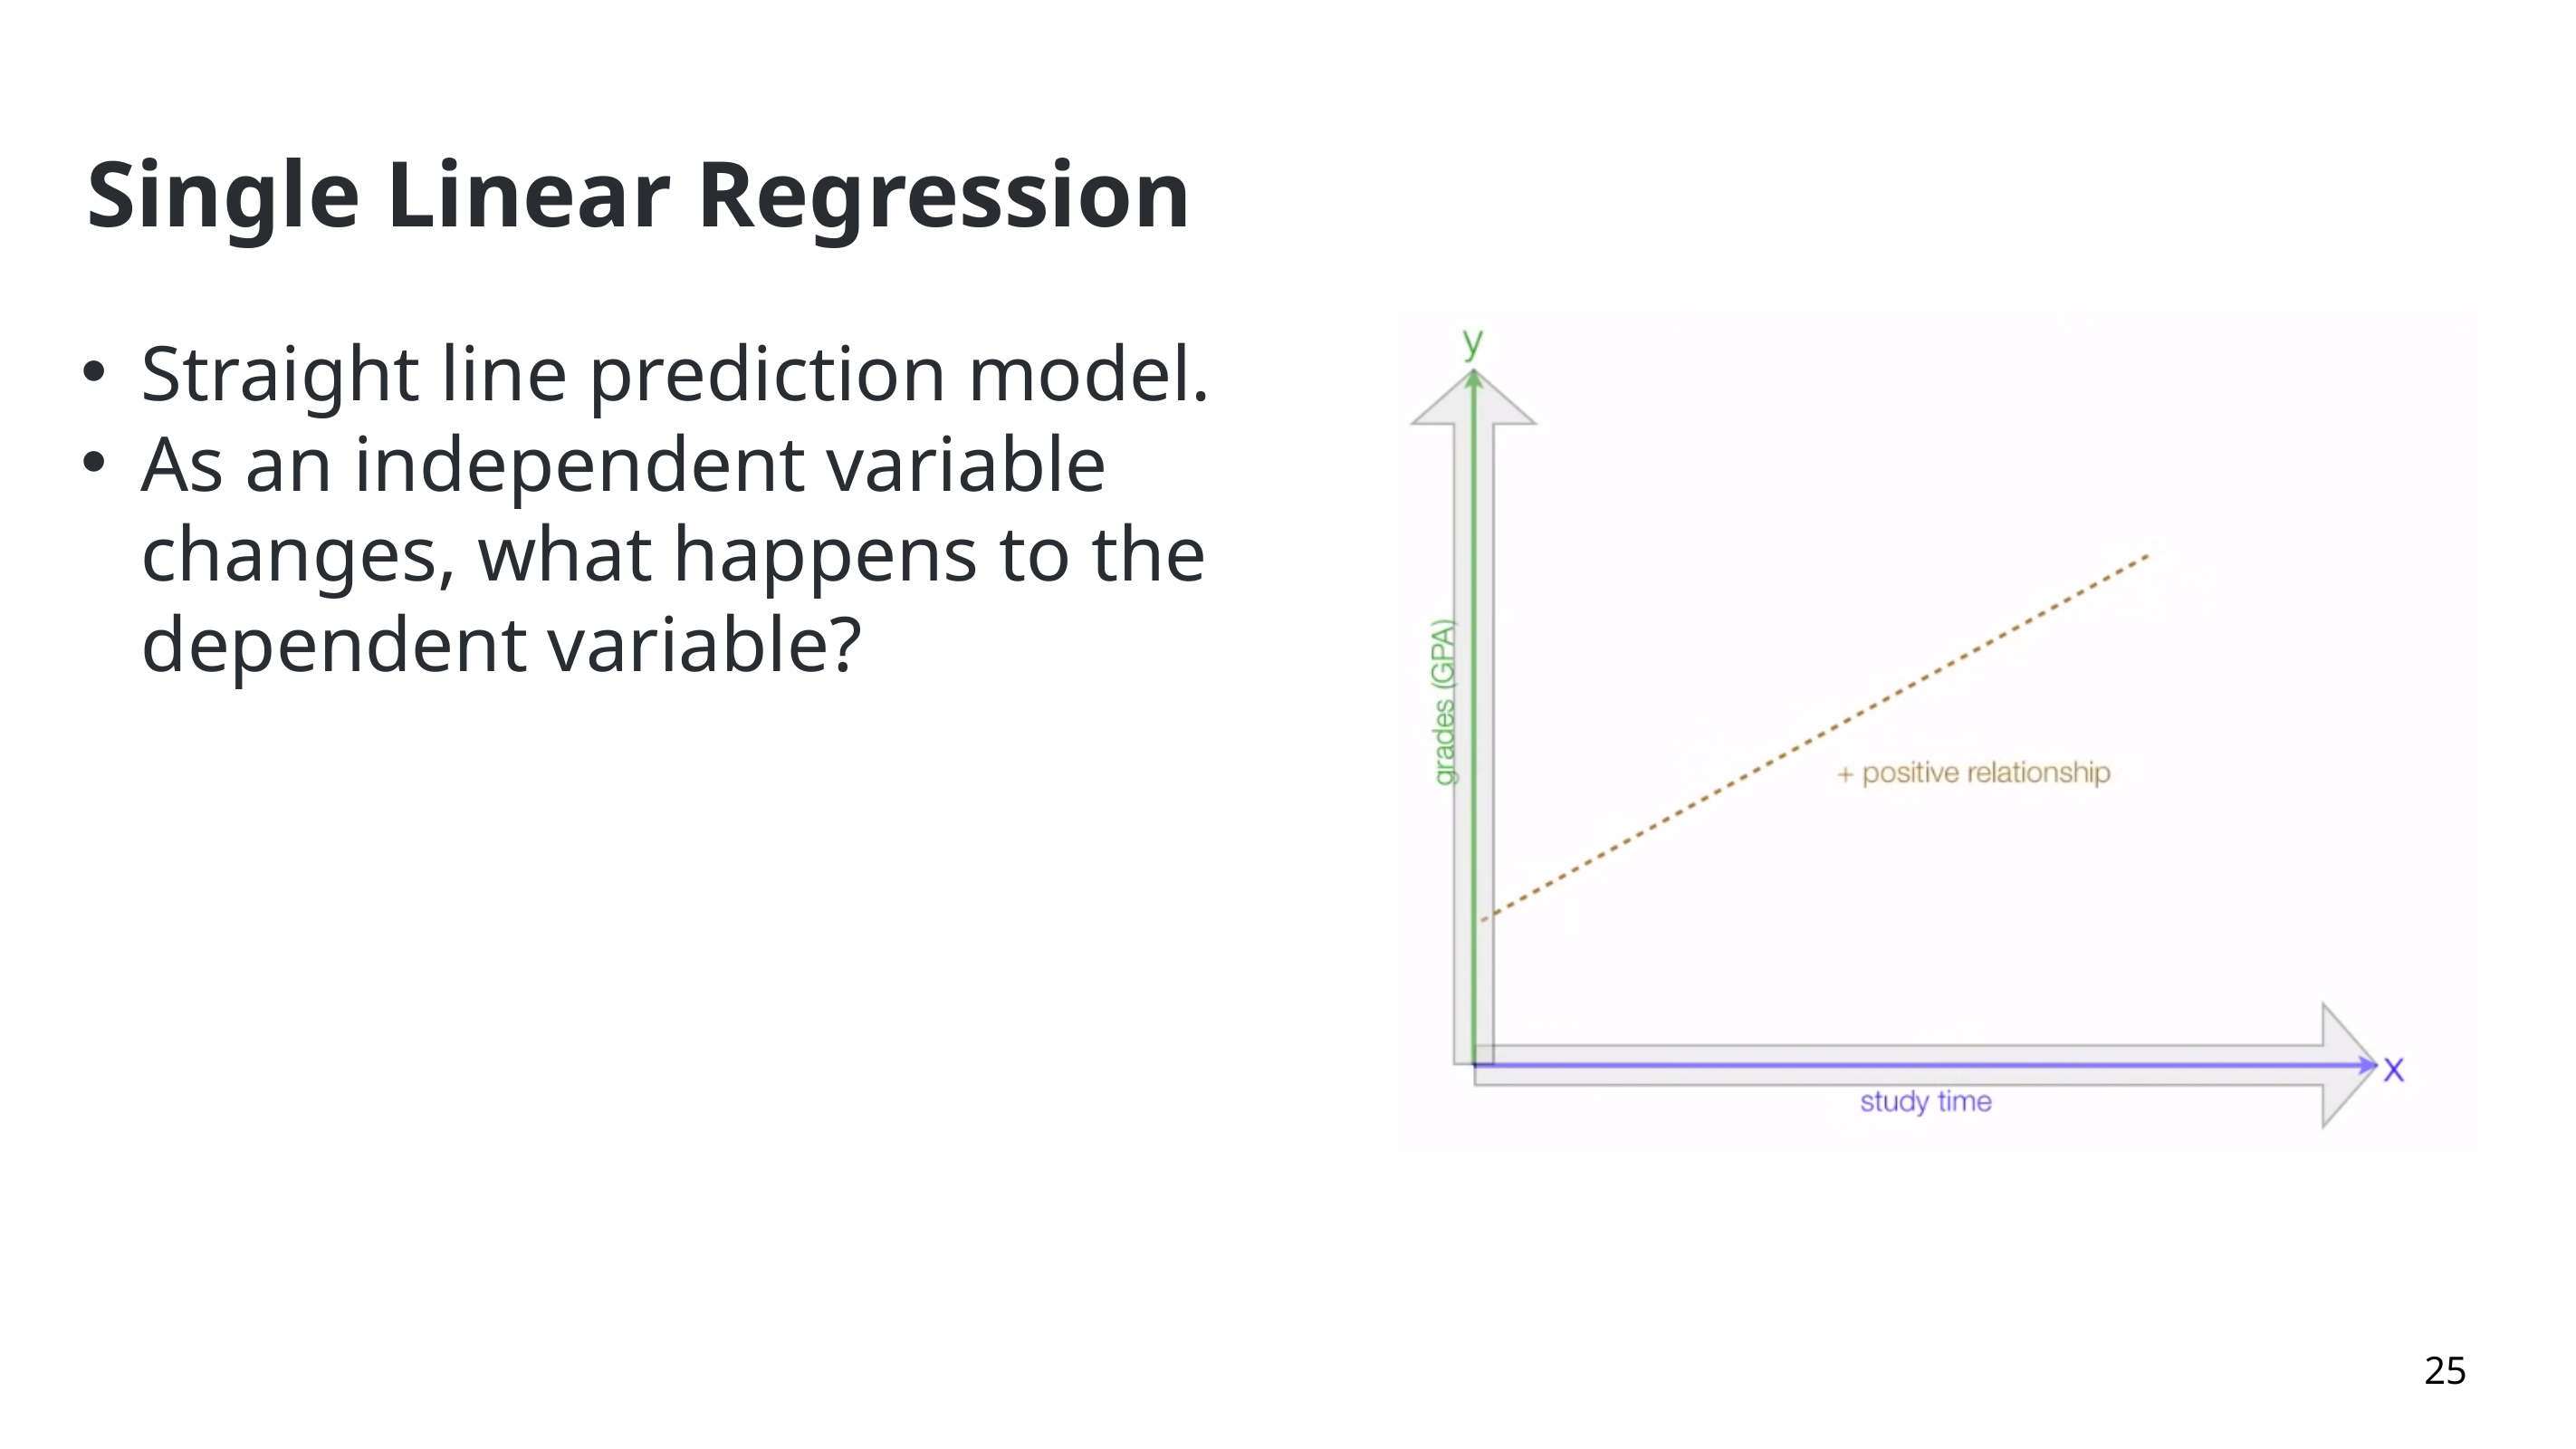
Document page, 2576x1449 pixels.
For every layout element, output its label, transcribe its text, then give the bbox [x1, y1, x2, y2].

title Single Linear Regression [72, 129, 2272, 254]
slide_number 25 [2414, 1339, 2478, 1401]
list Straight line prediction model. As an independent variable changes, what happens to the dependent variable? [72, 316, 1278, 1252]
picture [1393, 310, 2478, 1154]
